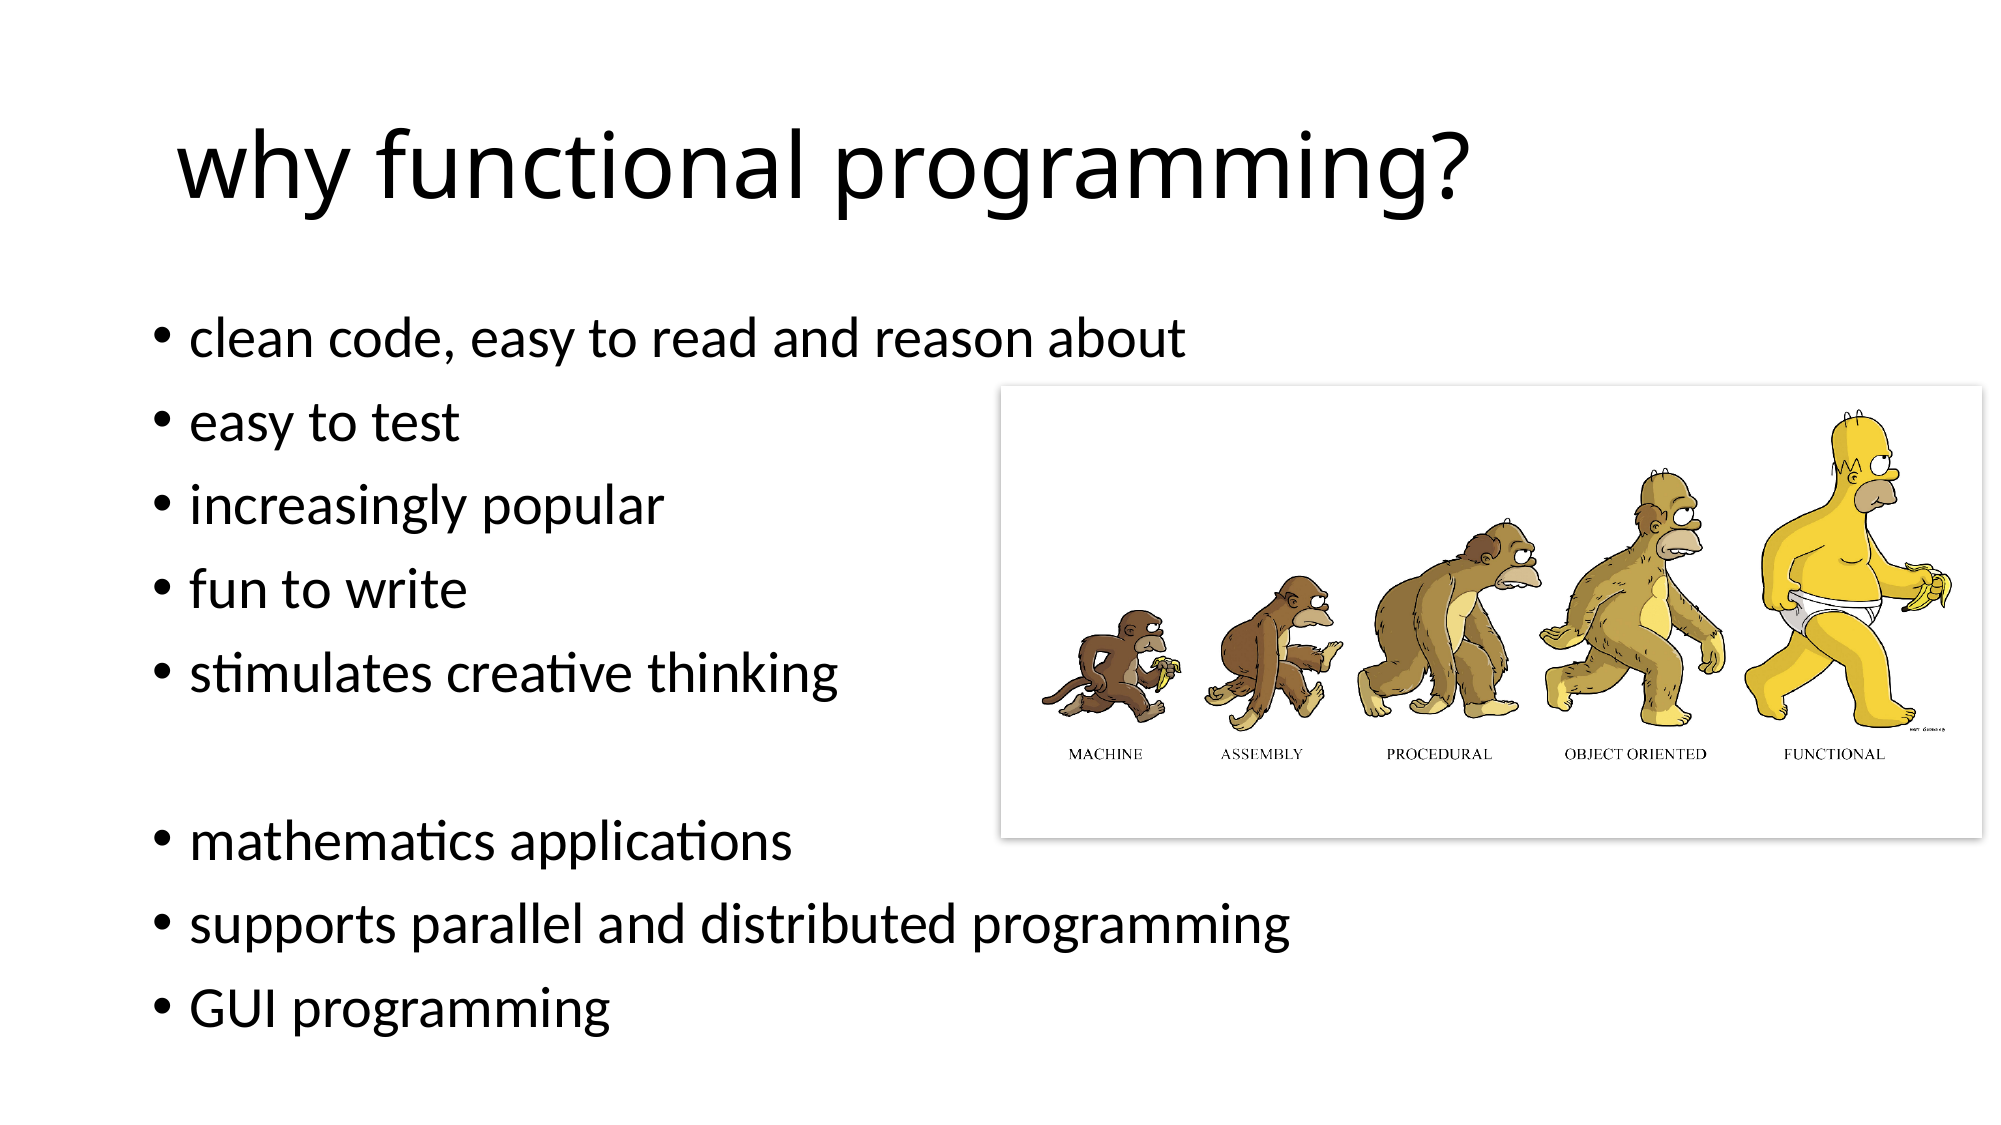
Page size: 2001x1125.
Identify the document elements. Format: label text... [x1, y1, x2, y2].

picture [1015, 400, 1968, 824]
list clean code, easy to read and reason about easy to test increasingly popular fun to write stimulates creative thinking mathematics applications supports parallel and distributed programming GUI programming [137, 299, 1894, 1066]
title why functional programming? [137, 59, 1863, 278]
